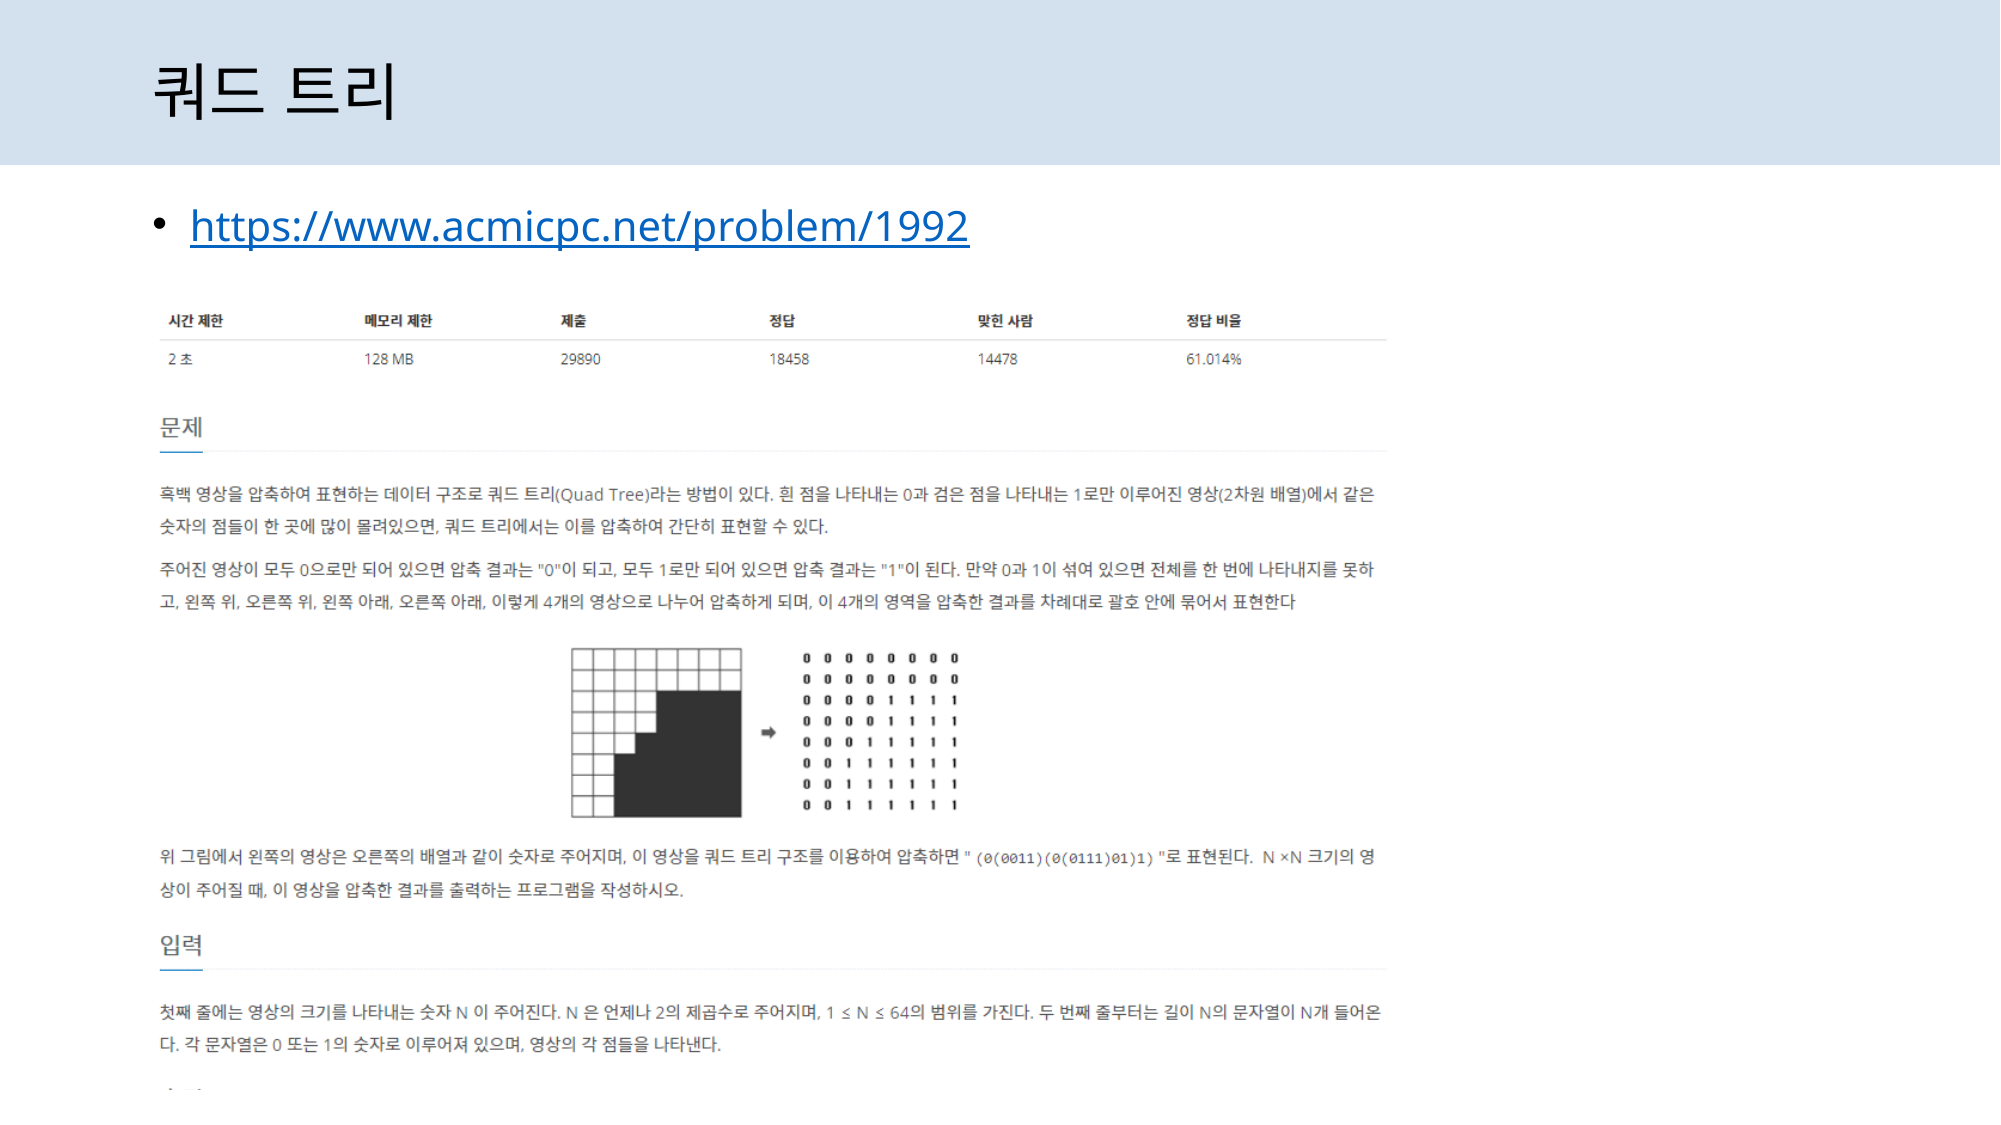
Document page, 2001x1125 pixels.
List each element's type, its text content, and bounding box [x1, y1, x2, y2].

picture [137, 295, 1400, 1090]
list https://www.acmicpc.net/problem/1992 [137, 193, 1863, 1090]
title 쿼드 트리 [137, 59, 1863, 131]
